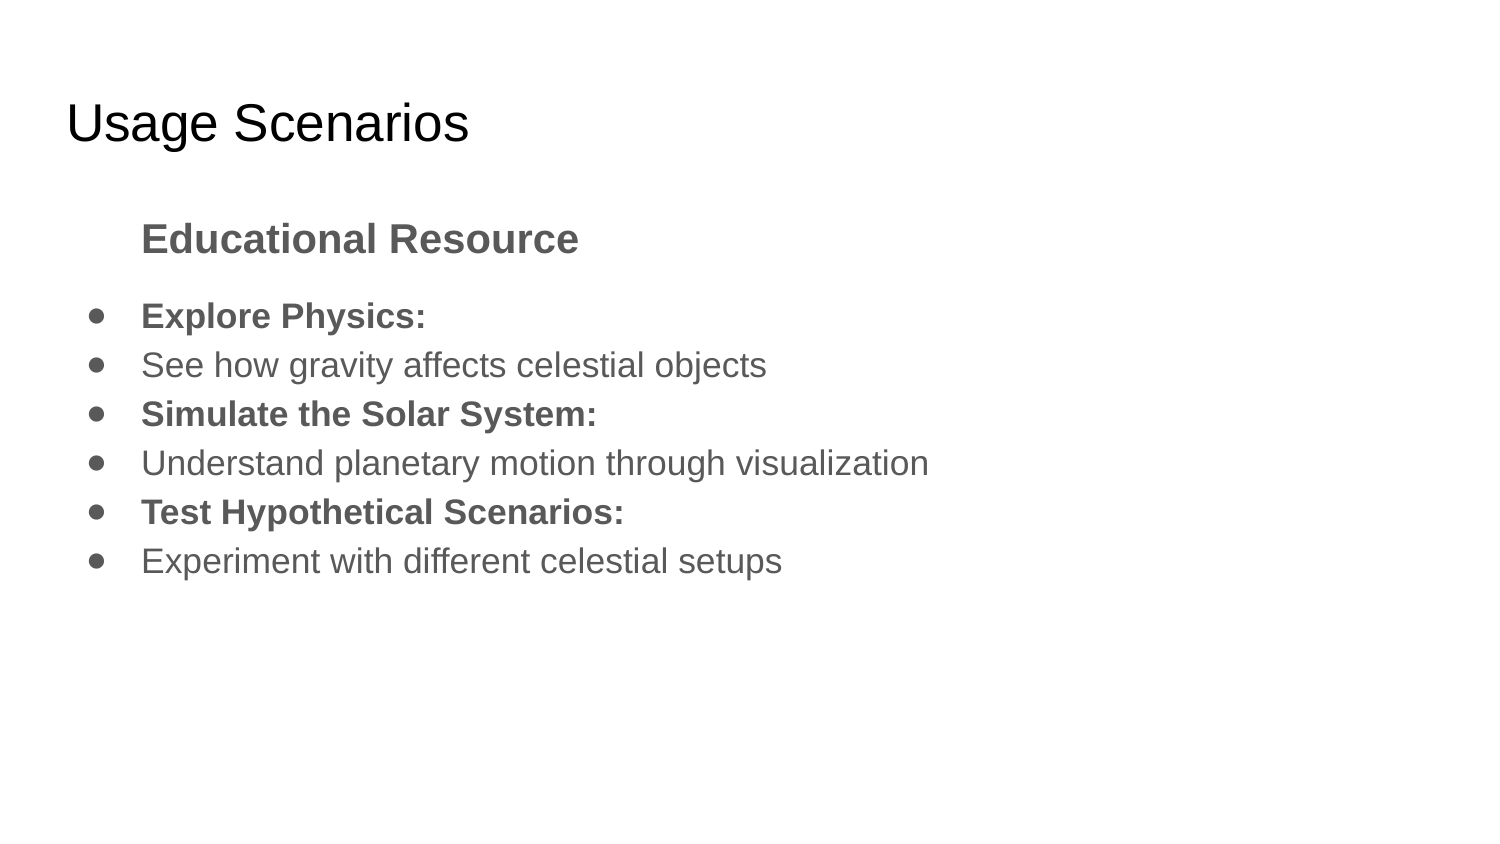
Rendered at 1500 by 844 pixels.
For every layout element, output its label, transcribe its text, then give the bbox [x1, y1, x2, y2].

list Educational Resource Explore Physics: See how gravity affects celestial objects Simulate the Solar System: Understand planetary motion through visualization Test Hypothetical Scenarios: Experiment with different celestial setups [51, 189, 1449, 750]
title Usage Scenarios [51, 72, 1449, 167]
